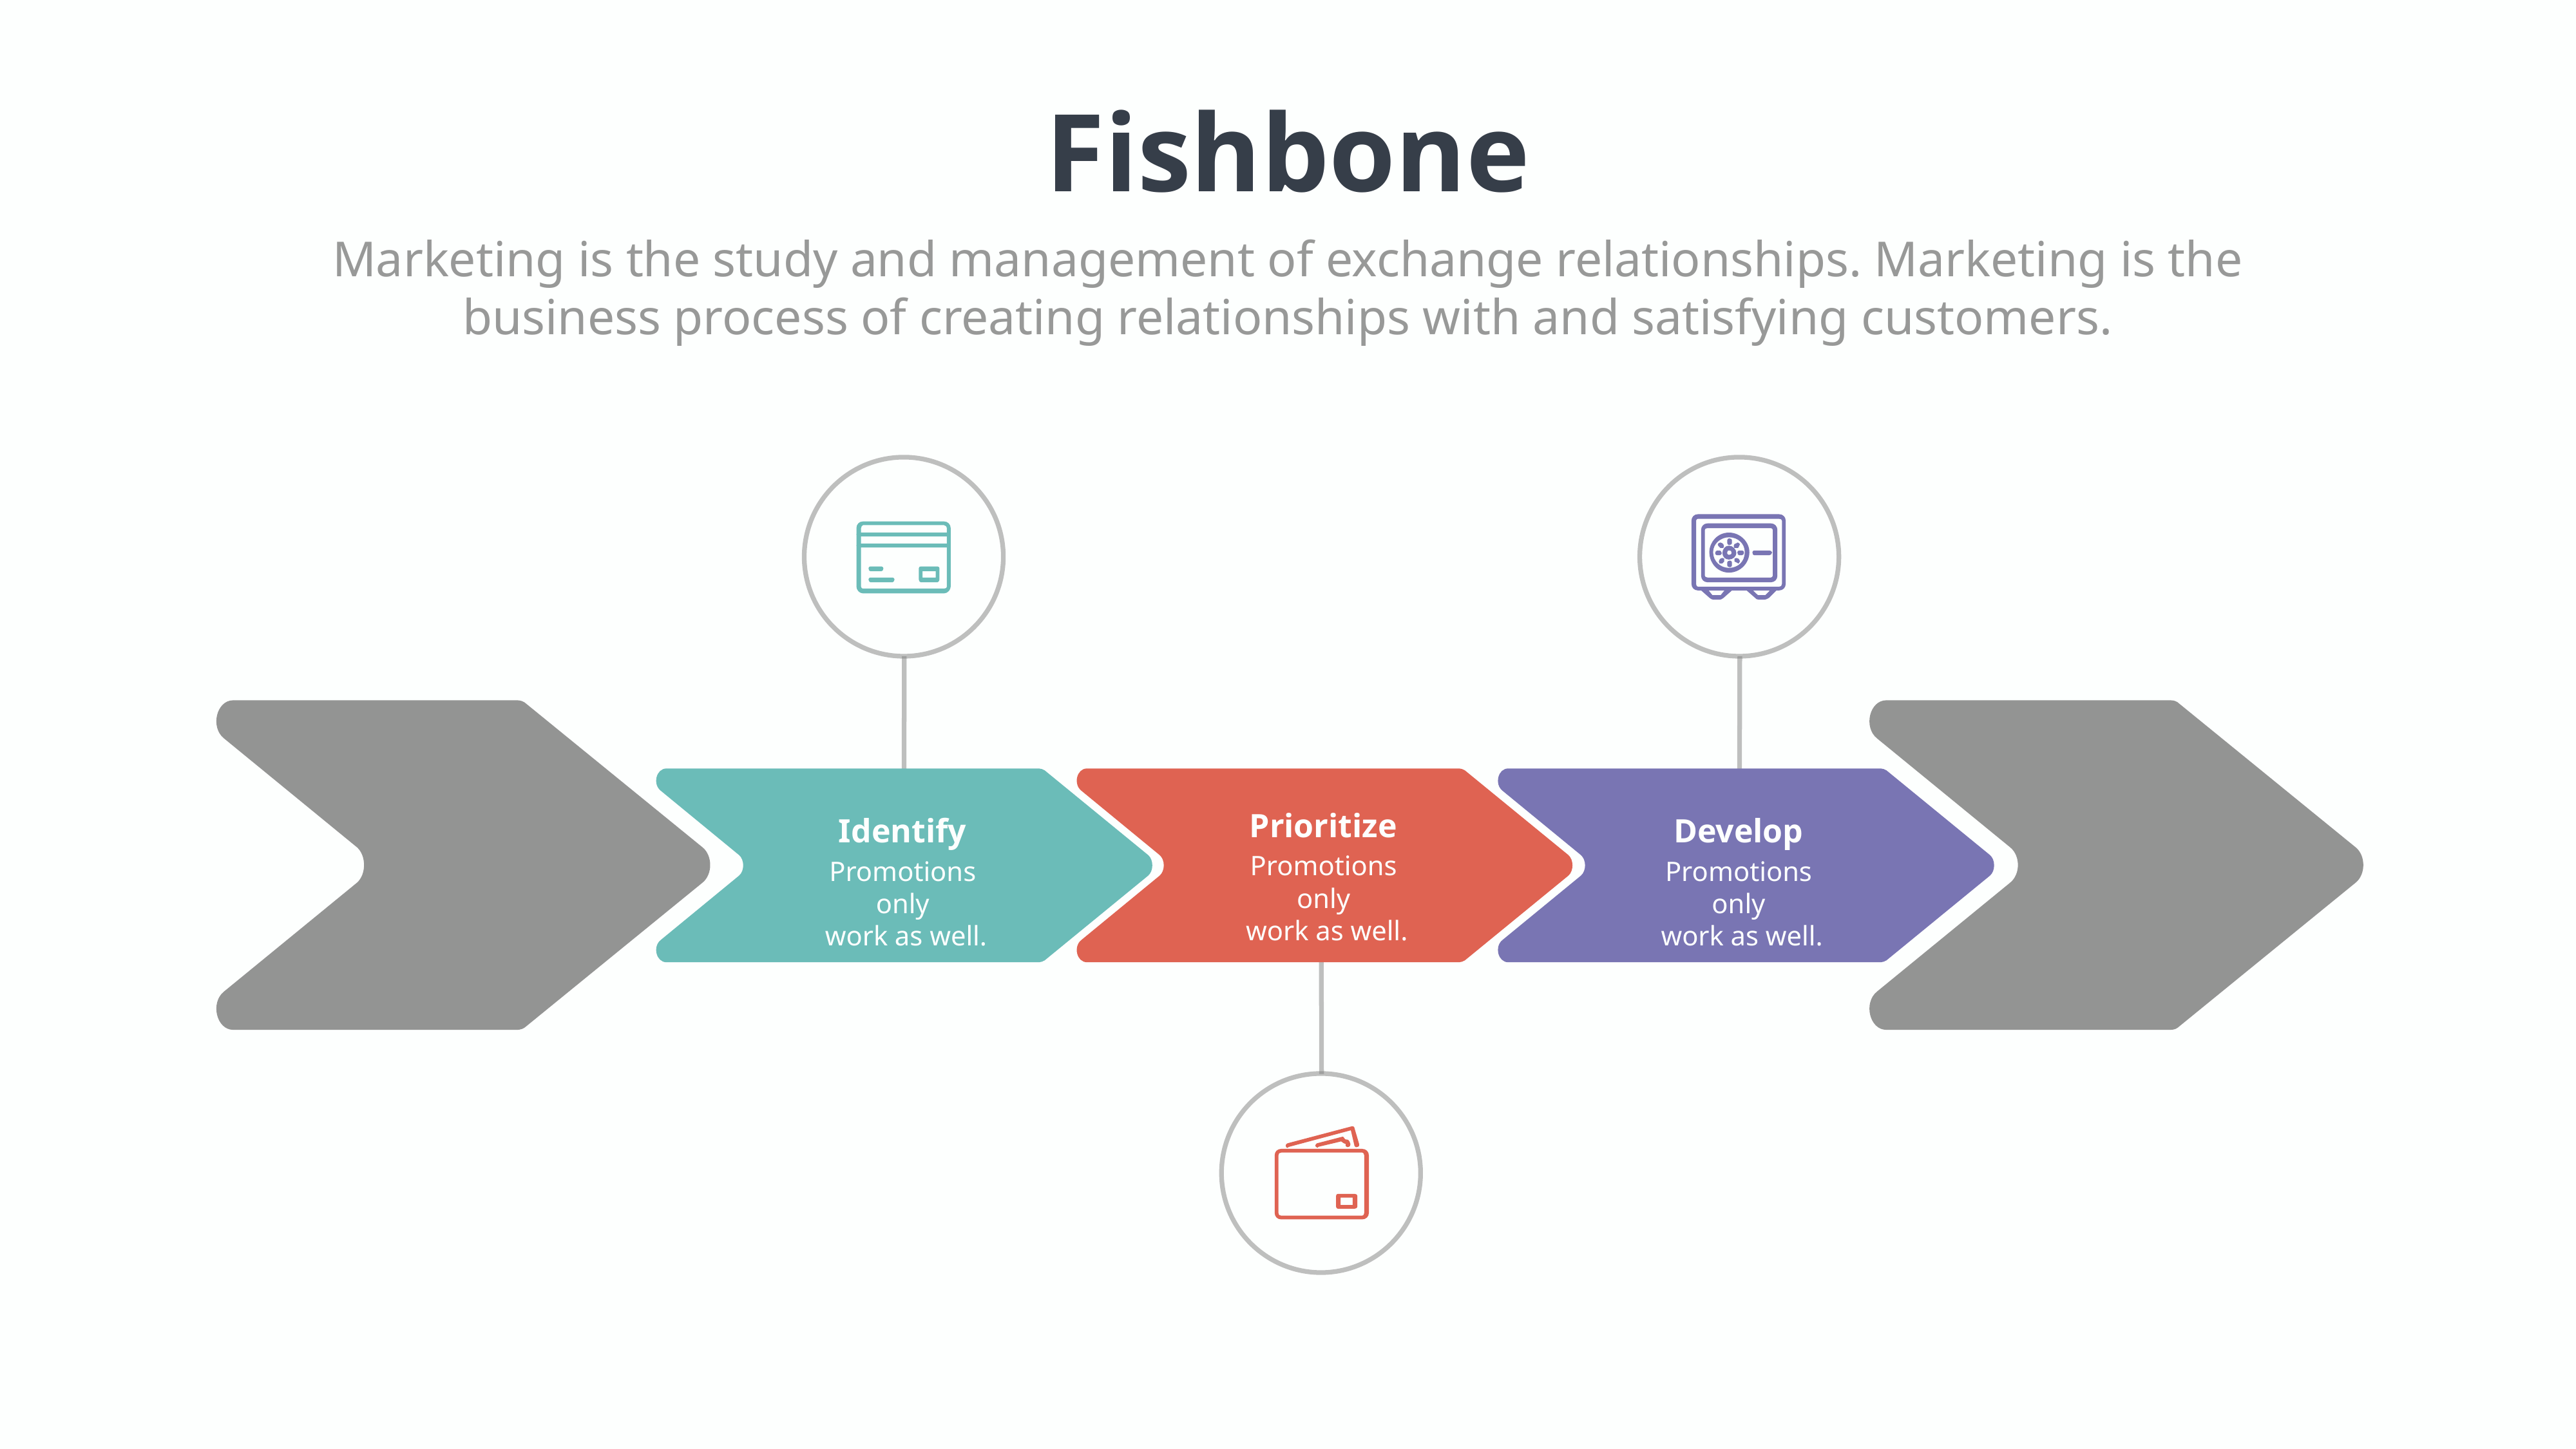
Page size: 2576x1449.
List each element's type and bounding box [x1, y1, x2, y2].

text_box [1336, 1193, 1358, 1209]
text_box [868, 577, 895, 583]
text_box [1627, 806, 1851, 925]
text_box [946, 536, 951, 544]
text_box [1221, 1073, 1421, 1273]
text_box [856, 546, 951, 594]
text_box [1727, 538, 1732, 545]
text_box [1752, 550, 1773, 556]
text_box [1498, 768, 1994, 963]
text_box [804, 457, 1004, 656]
text_box [1745, 587, 1778, 600]
text_box [1274, 1148, 1369, 1220]
text_box [1715, 550, 1722, 556]
text_box [868, 566, 884, 571]
text_box [1315, 1137, 1351, 1148]
text_box [656, 768, 1152, 963]
text_box [790, 806, 1015, 925]
text_box [1212, 800, 1436, 919]
text_box [1709, 533, 1750, 573]
text_box [281, 79, 2295, 351]
text_box [856, 532, 951, 536]
text_box [1733, 542, 1741, 548]
text_box [1639, 457, 1839, 656]
text_box [856, 521, 951, 534]
text_box [1691, 514, 1786, 591]
text_box [1717, 542, 1724, 548]
text_box [1286, 1126, 1359, 1148]
text_box [1701, 587, 1733, 600]
text_box [856, 544, 951, 548]
text_box [216, 700, 711, 1030]
text_box [1722, 545, 1737, 560]
text_box [1076, 768, 1573, 963]
text_box [1701, 523, 1778, 583]
text_box [1737, 550, 1744, 556]
text_box [1719, 558, 1724, 564]
text_box [919, 566, 940, 583]
text_box [1734, 558, 1741, 564]
text_box [856, 535, 861, 545]
text_box [1727, 560, 1732, 567]
text_box [1869, 700, 2363, 1030]
